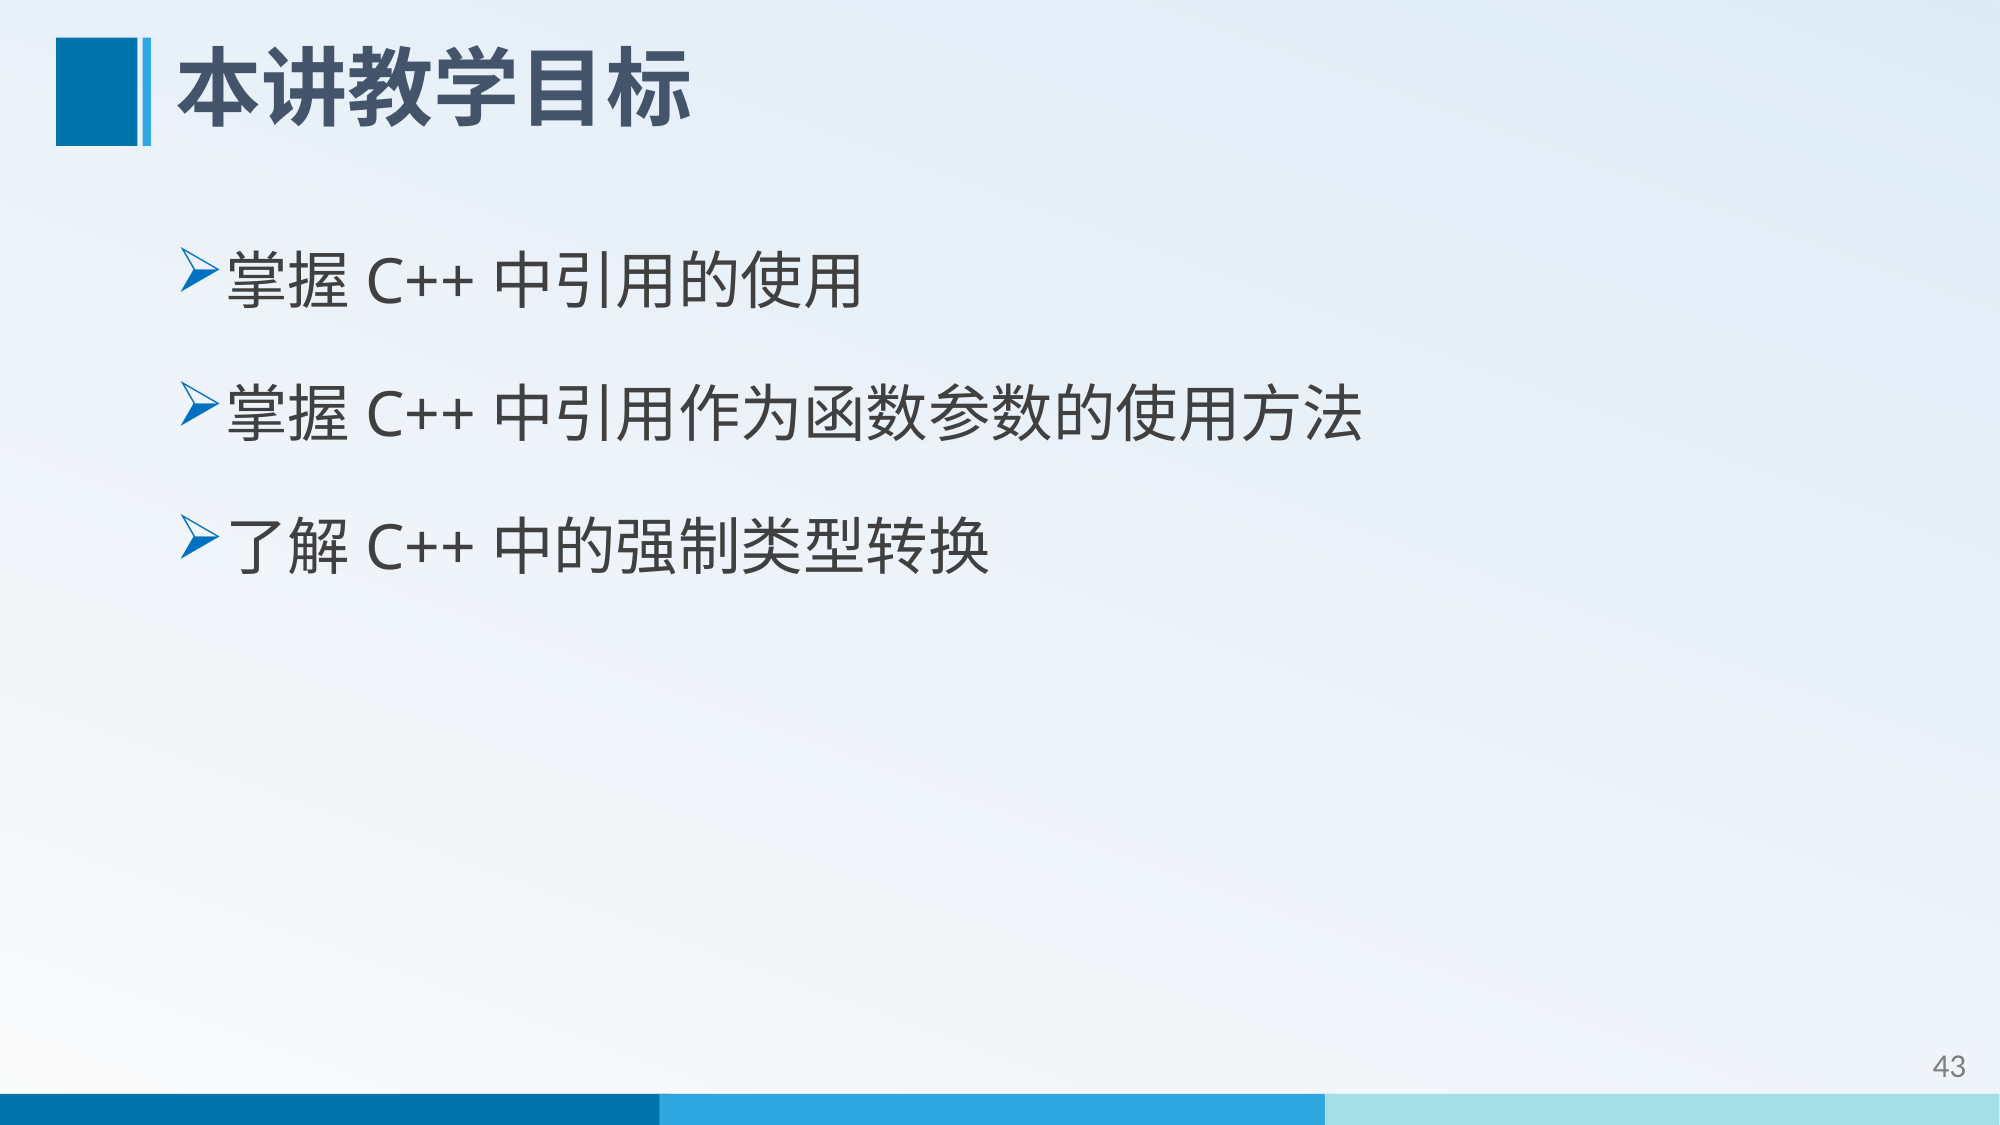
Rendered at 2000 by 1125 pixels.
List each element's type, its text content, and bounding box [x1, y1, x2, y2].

list 掌握C++中引用的使用 掌握C++中引用作为函数参数的使用方法 了解C++中的强制类型转换 [160, 195, 1845, 1025]
title 本讲教学目标 [160, 37, 1791, 146]
